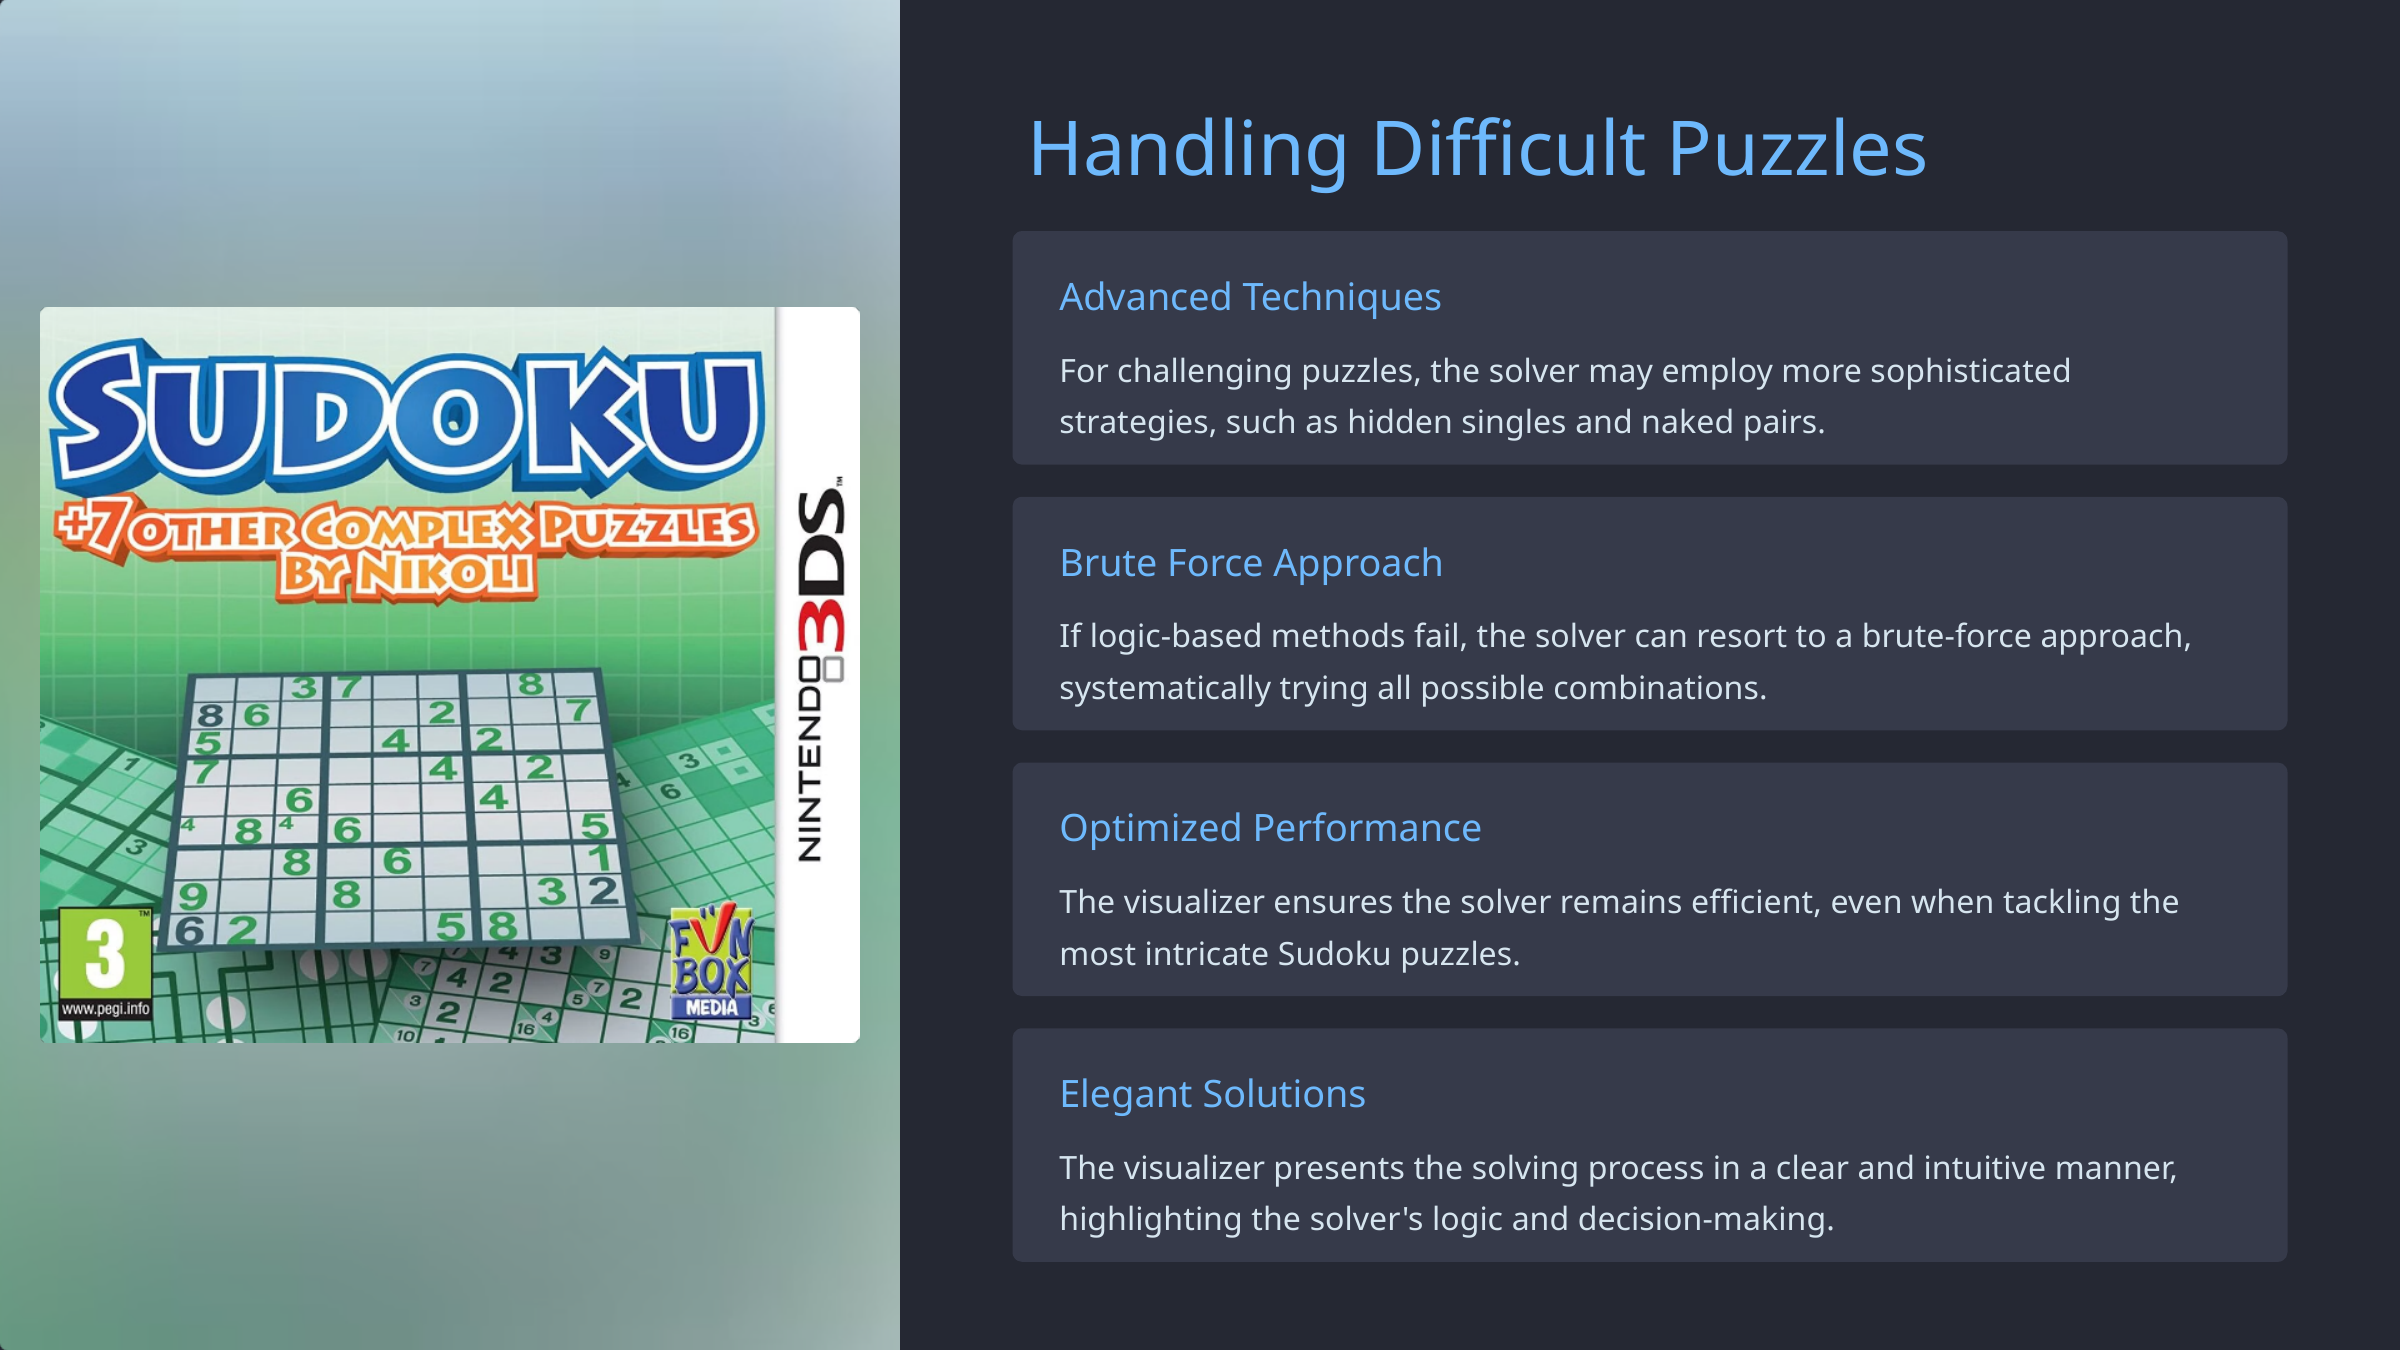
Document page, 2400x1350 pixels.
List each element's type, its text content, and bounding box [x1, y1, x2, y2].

text_box Advanced Techniques [1044, 263, 1426, 311]
text_box Optimized Performance [1044, 794, 1466, 842]
text_box [1012, 1028, 2288, 1262]
text_box The visualizer presents the solving process in a clear and intuitive manner, highlighting the solver's logic and decision-making. [1044, 1127, 2256, 1230]
text_box [900, 0, 2400, 1350]
text_box [1012, 496, 2288, 731]
text_box [1012, 762, 2288, 997]
text_box Handling Difficult Puzzles [1012, 88, 1923, 183]
text_box Brute Force Approach [1044, 528, 1430, 577]
text_box If logic-based methods fail, the solver can resort to a brute-force approach, systematically trying all possible combinations. [1044, 595, 2256, 699]
picture [0, 0, 900, 1350]
text_box [1012, 231, 2288, 465]
text_box Elegant Solutions [1044, 1060, 1423, 1108]
text_box The visualizer ensures the solver remains efficient, even when tackling the most intricate Sudoku puzzles. [1044, 861, 2256, 965]
text_box For challenging puzzles, the solver may employ more sophisticated strategies, such as hidden singles and naked pairs. [1044, 329, 2256, 433]
